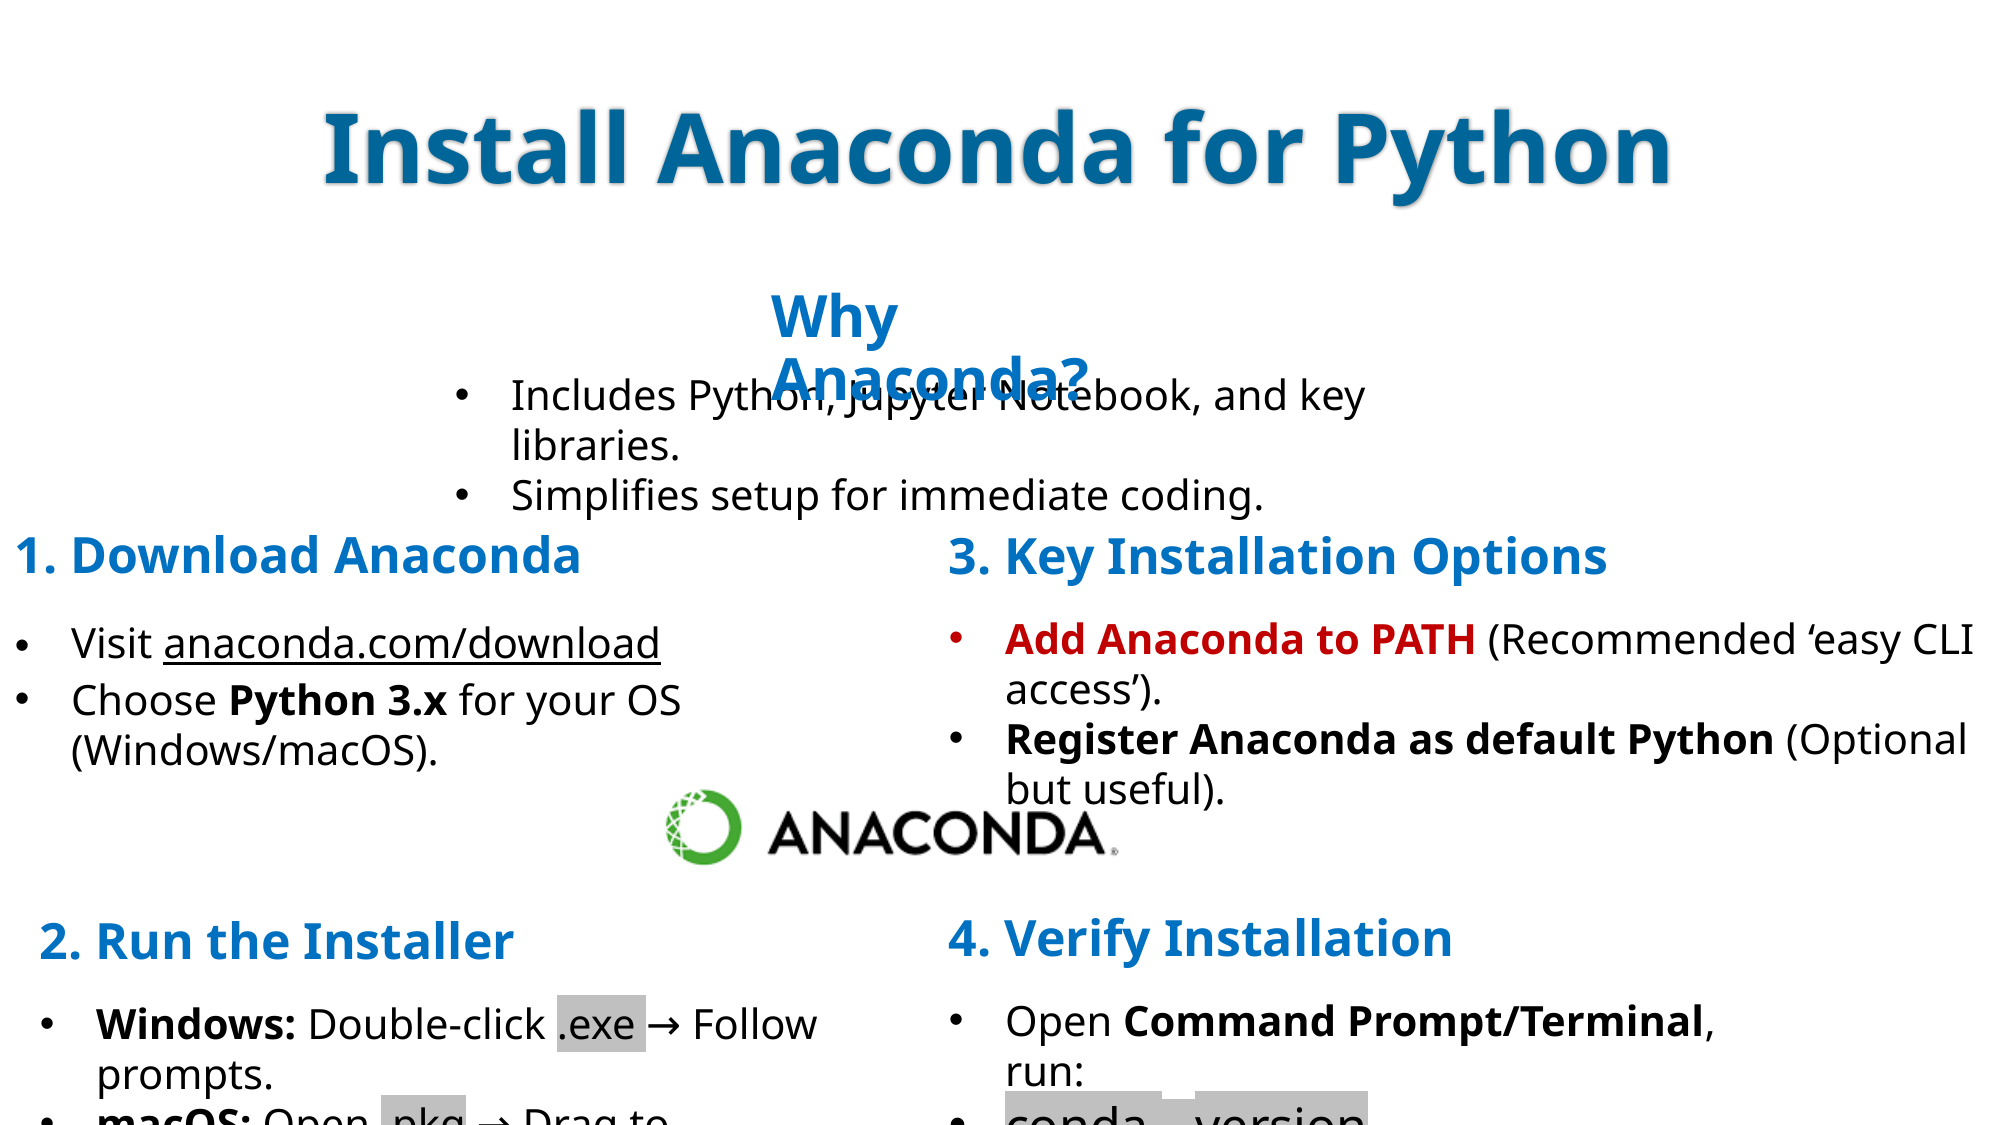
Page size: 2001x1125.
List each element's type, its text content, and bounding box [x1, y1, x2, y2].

title Install Anaconda for Python [225, 16, 1775, 212]
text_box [24, 908, 905, 1107]
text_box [933, 523, 2000, 722]
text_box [0, 522, 929, 726]
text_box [933, 905, 1814, 1114]
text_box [439, 279, 1429, 478]
picture [656, 722, 1128, 959]
